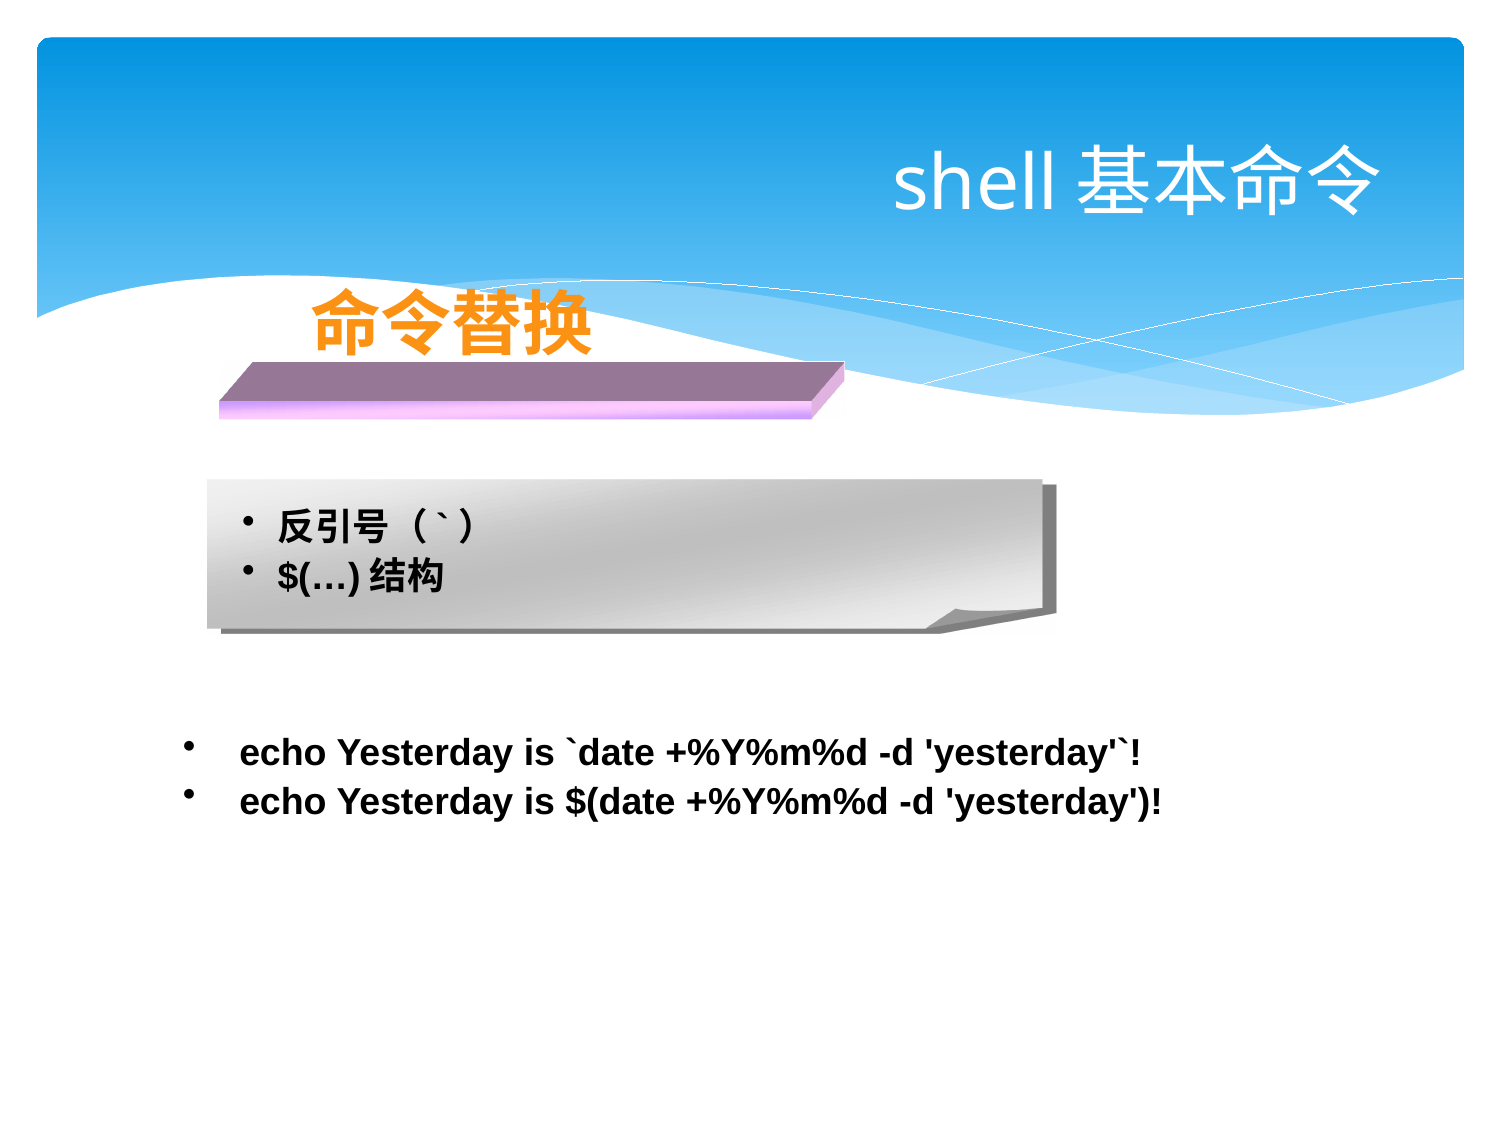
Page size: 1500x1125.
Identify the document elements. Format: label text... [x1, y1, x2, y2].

picture [218, 361, 845, 420]
text_box 命令替换 [277, 278, 809, 358]
text_box echo Yesterday is `date +%Y%m%d -d 'yesterday'`! echo Yesterday is $(date +%Y%m%d -d 'yesterday')! [183, 727, 1235, 920]
title shell基本命令 [809, 125, 1425, 233]
picture [206, 479, 1058, 634]
